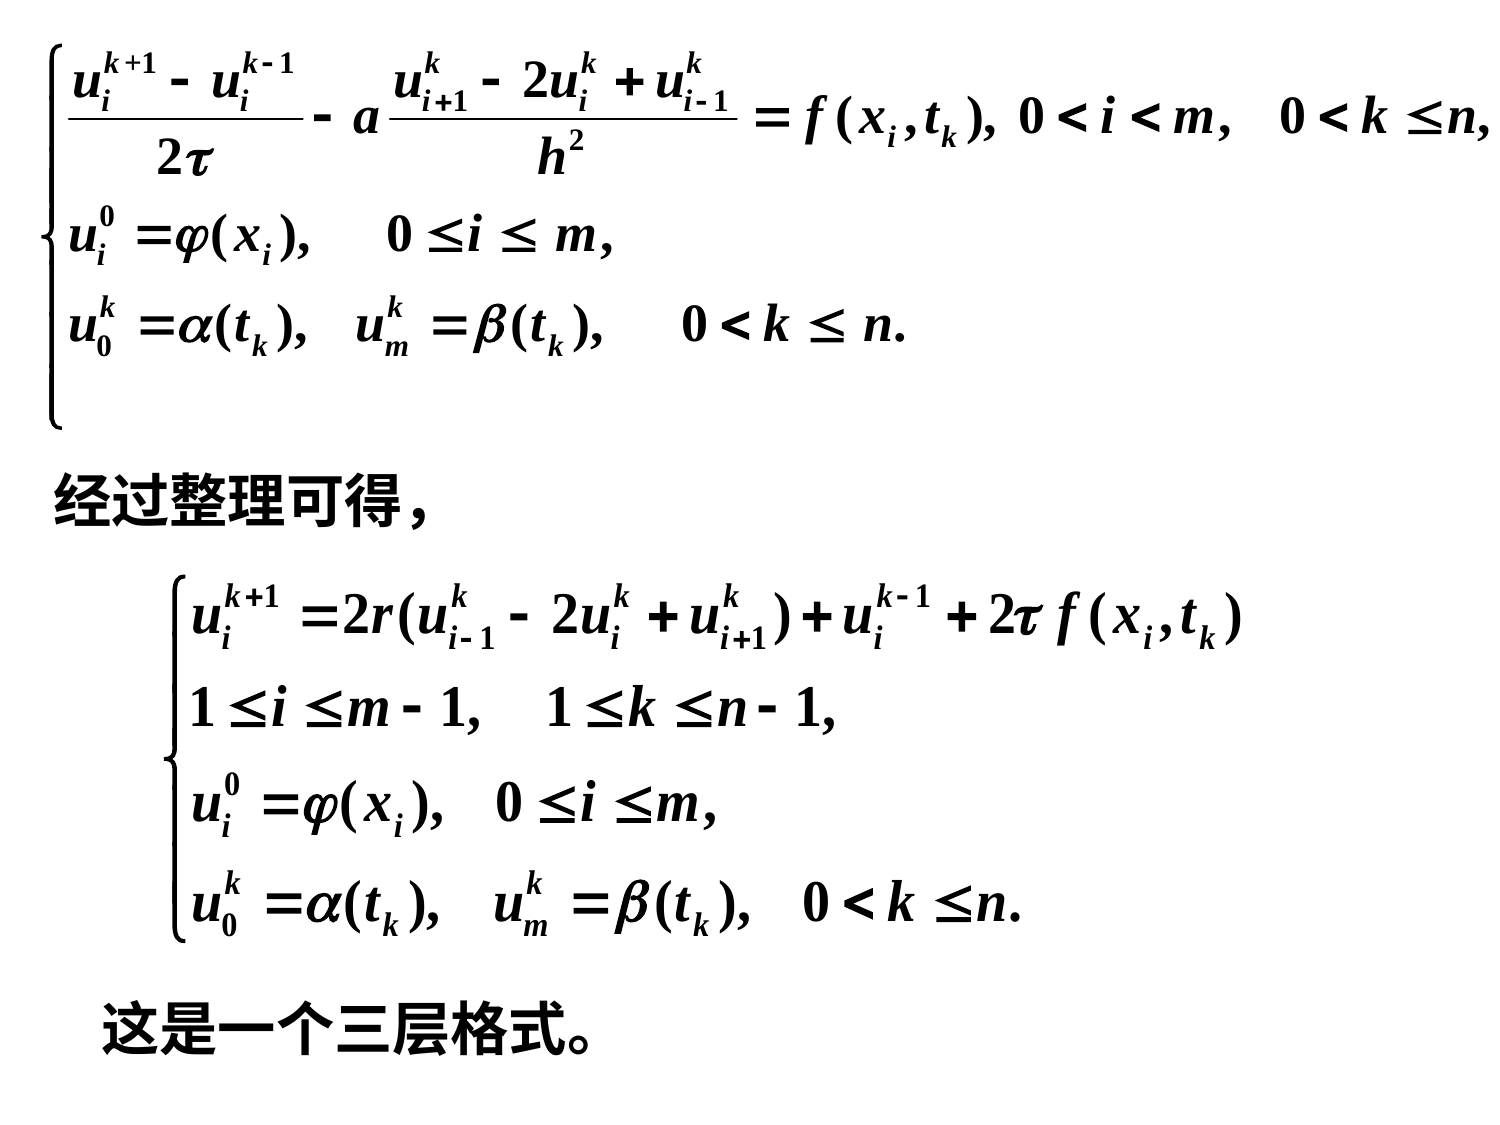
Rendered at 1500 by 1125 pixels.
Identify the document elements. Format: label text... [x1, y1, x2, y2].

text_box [152, 562, 1255, 953]
text_box 这是一个三层格式。 [86, 984, 641, 1070]
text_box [29, 34, 1500, 441]
text_box 经过整理可得， [38, 457, 477, 542]
